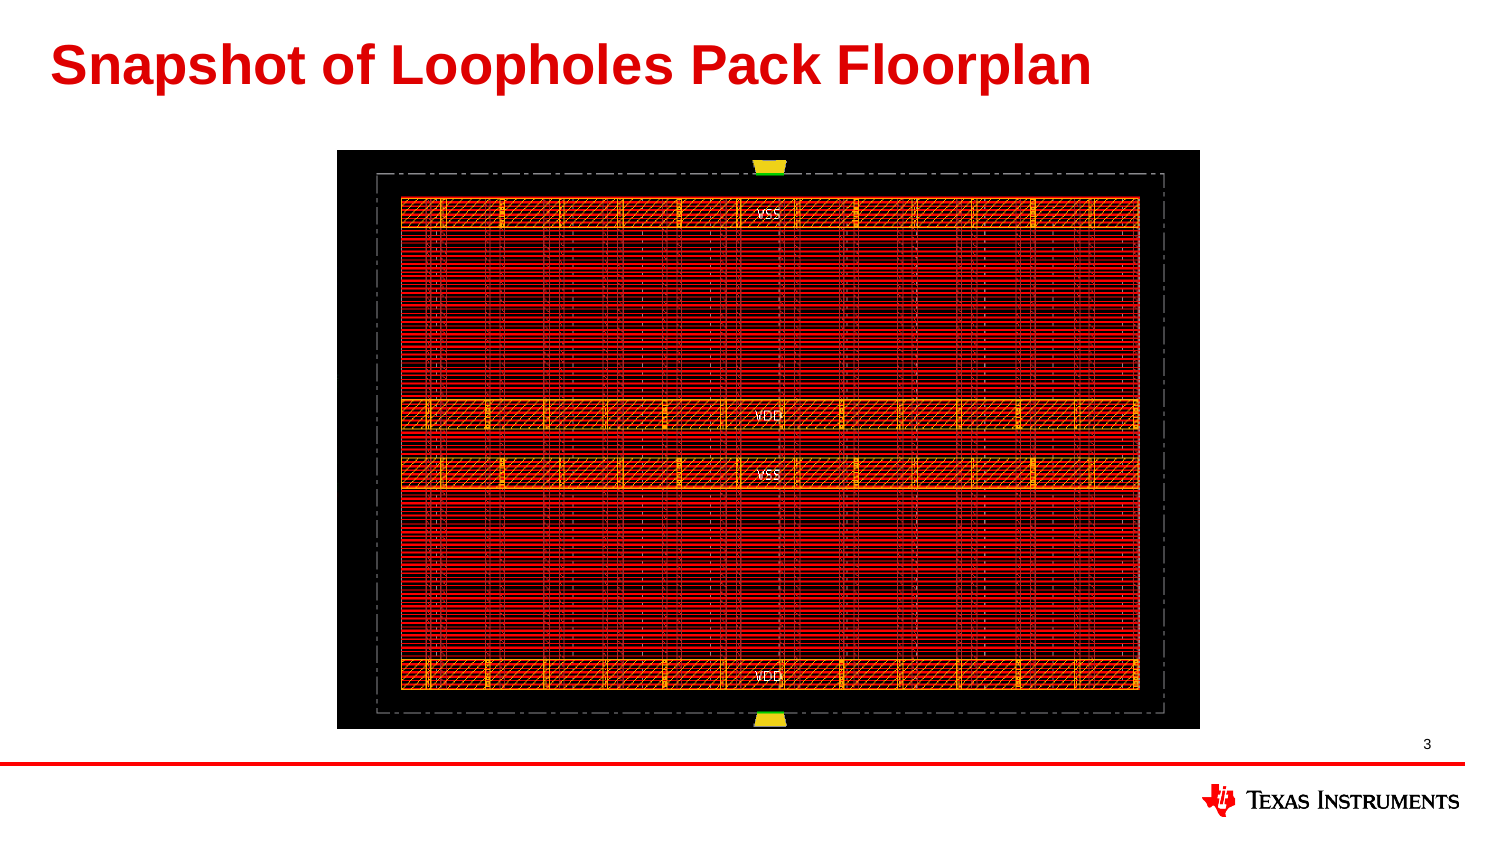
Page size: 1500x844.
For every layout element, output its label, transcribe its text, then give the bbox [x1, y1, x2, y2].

slide_number 3 [1093, 728, 1444, 755]
picture [337, 150, 1200, 729]
picture [1202, 784, 1459, 817]
title Snapshot of Loopholes Pack Floorplan [37, 17, 1426, 119]
